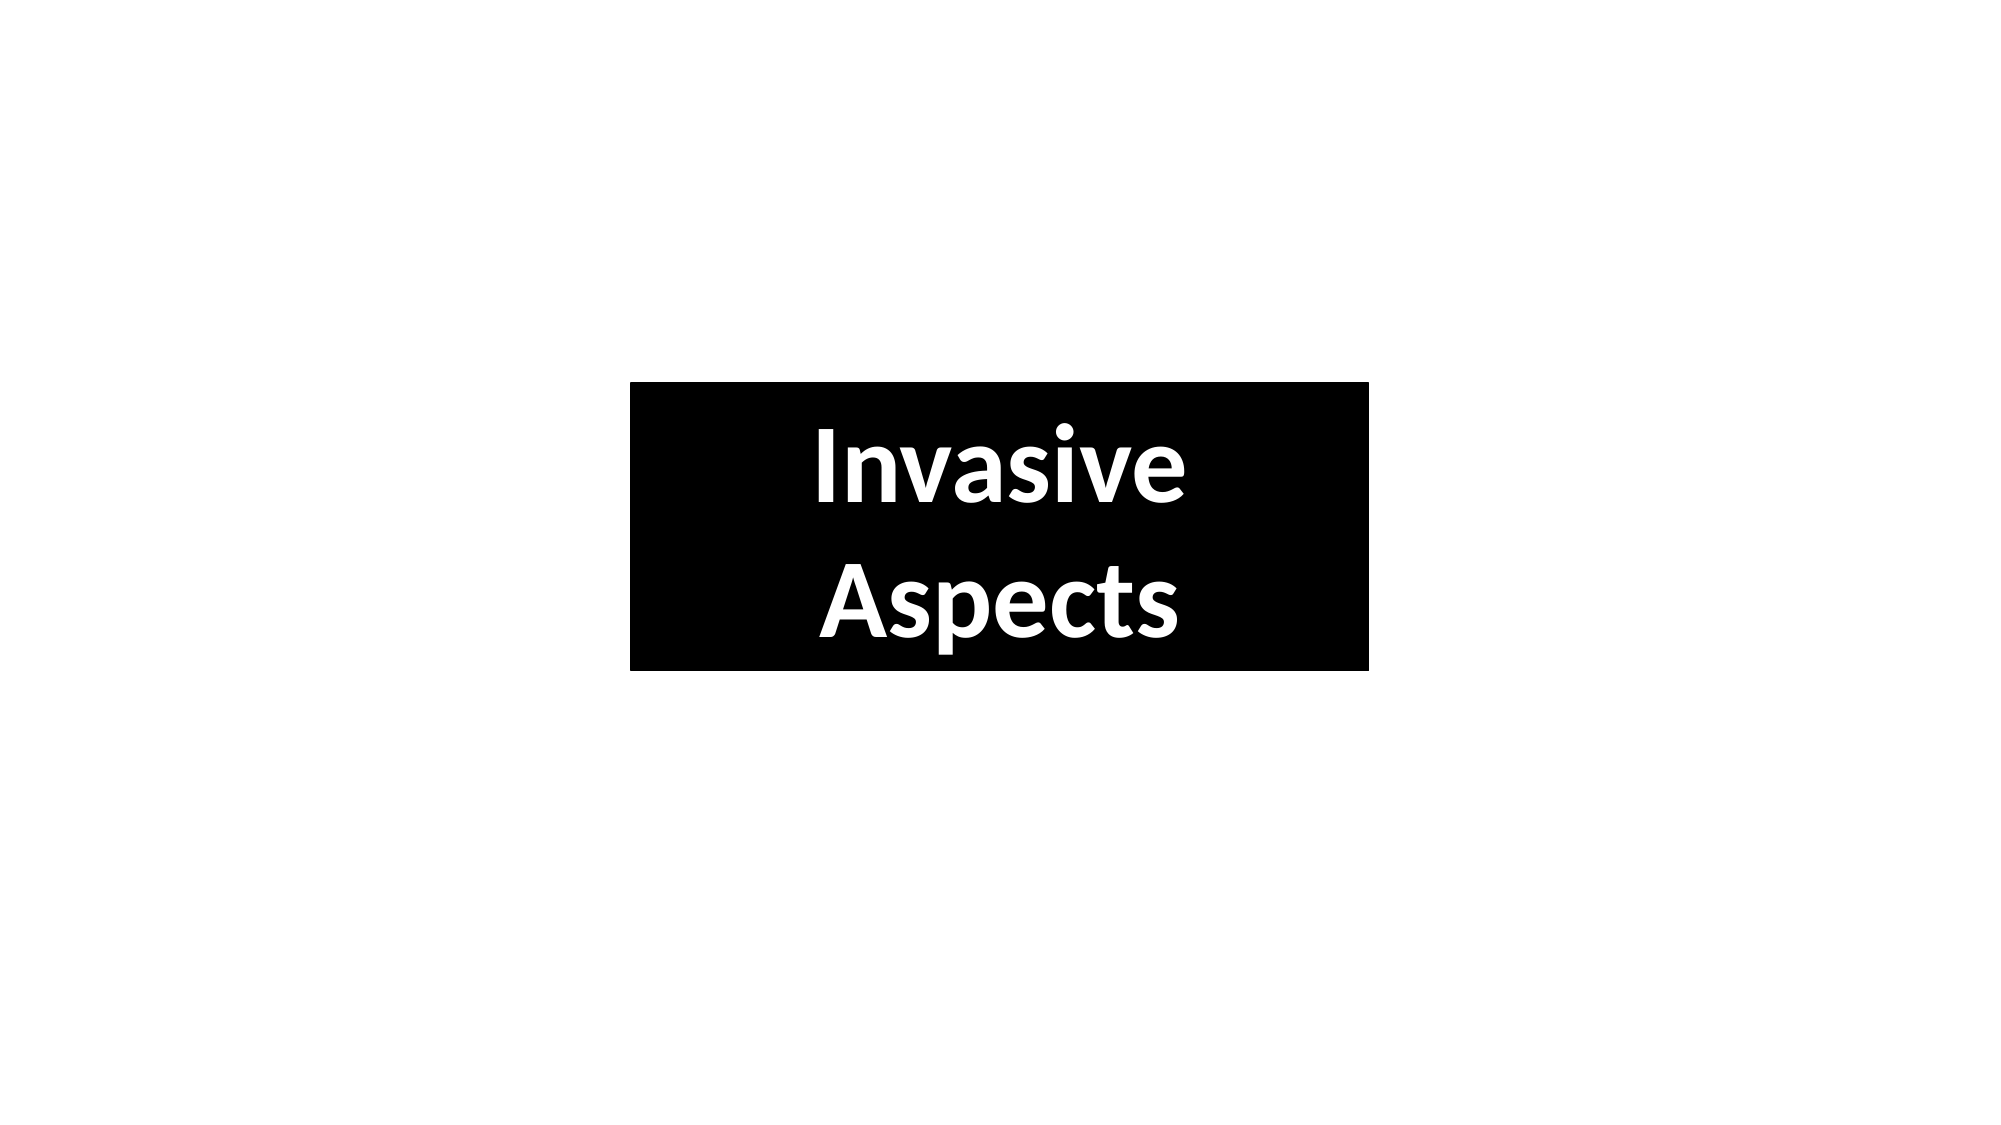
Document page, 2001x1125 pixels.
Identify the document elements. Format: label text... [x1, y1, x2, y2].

text_box Invasive Aspects [631, 382, 1369, 671]
